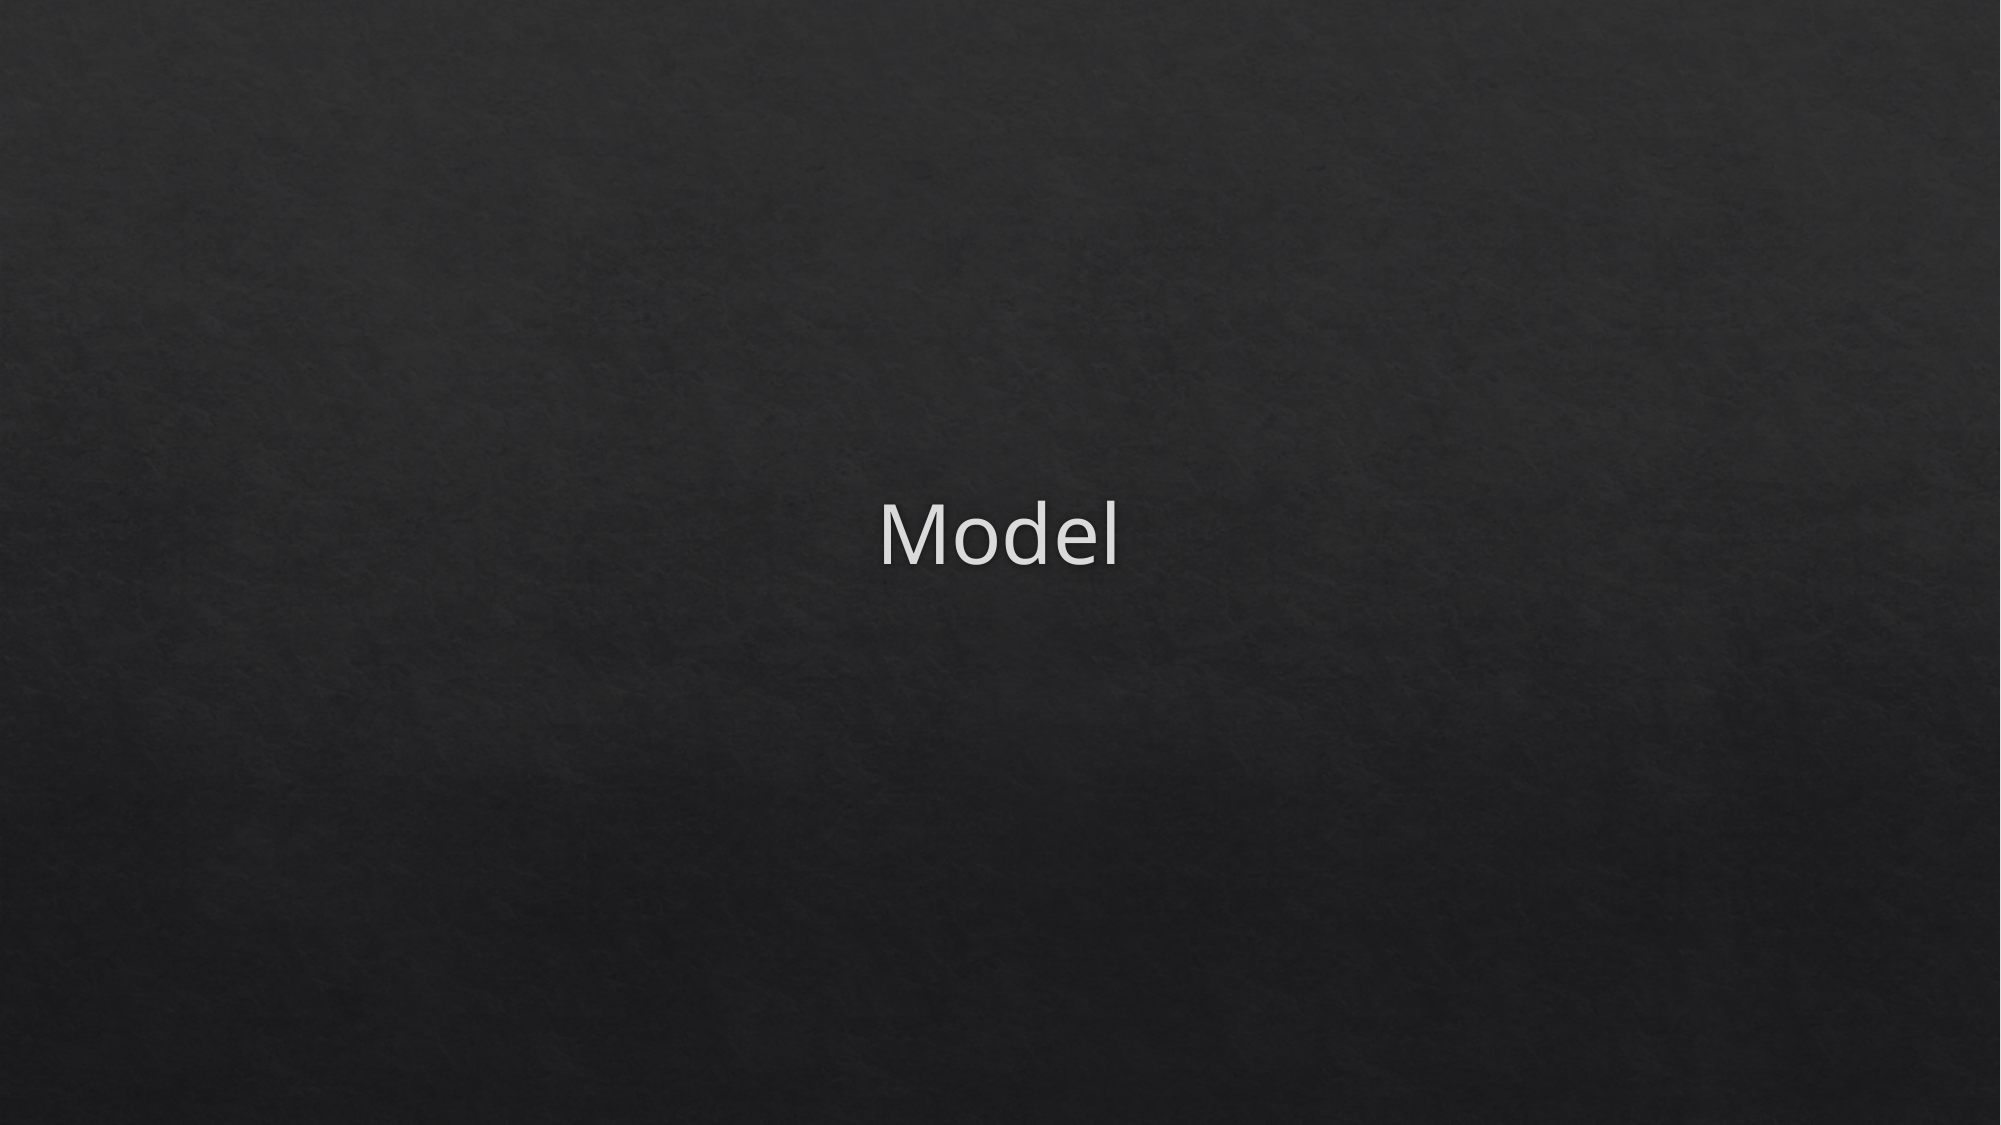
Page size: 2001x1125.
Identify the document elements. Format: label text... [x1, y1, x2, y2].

title Model [212, 288, 1786, 589]
